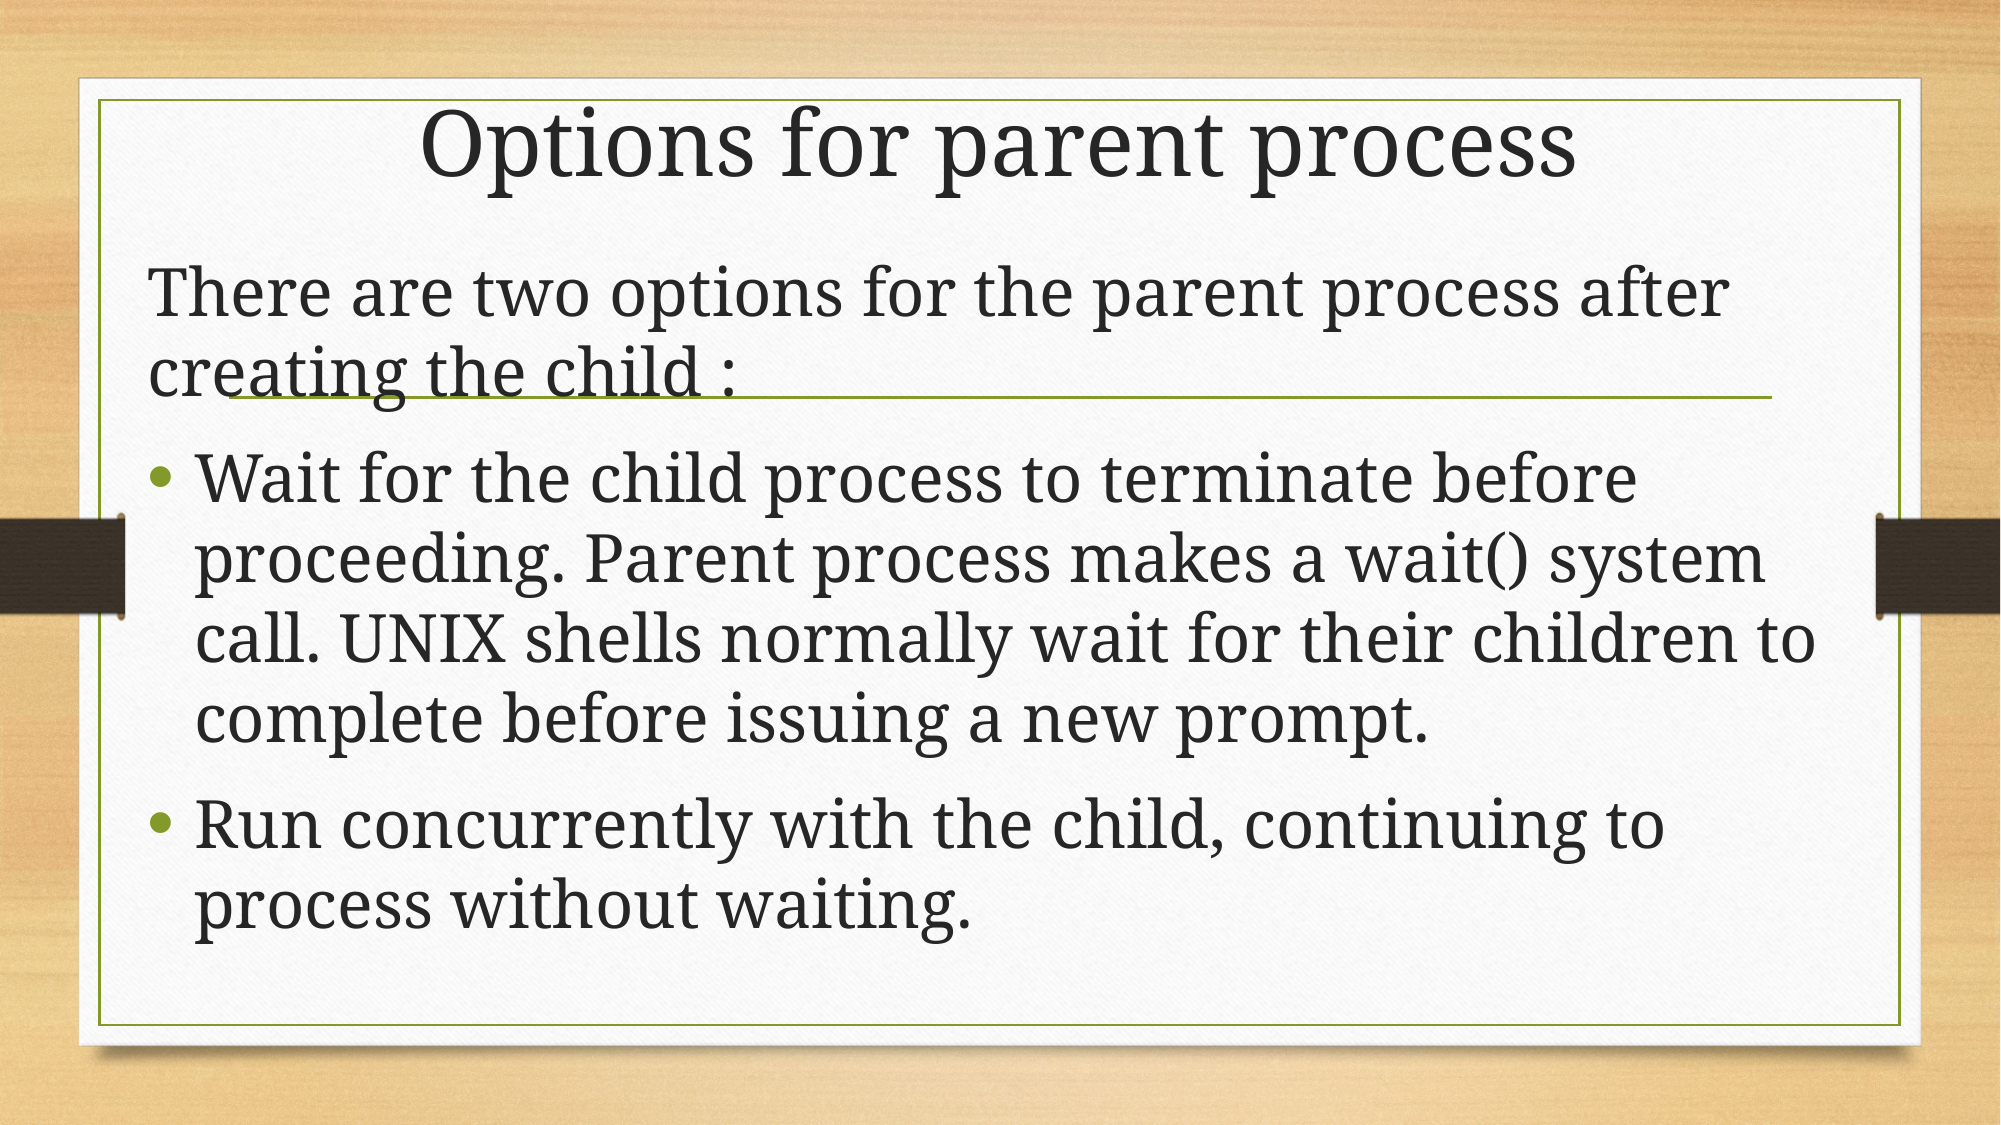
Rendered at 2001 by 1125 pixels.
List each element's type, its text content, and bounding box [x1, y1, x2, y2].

list There are two options for the parent process after creating the child : Wait for the child process to terminate before proceeding. Parent process makes a wait() system call. UNIX shells normally wait for their children to complete before issuing a new prompt. Run concurrently with the child, continuing to process without waiting. [132, 242, 1867, 1022]
picture [0, 0, 2001, 1125]
title Options for parent process [211, 66, 1787, 214]
